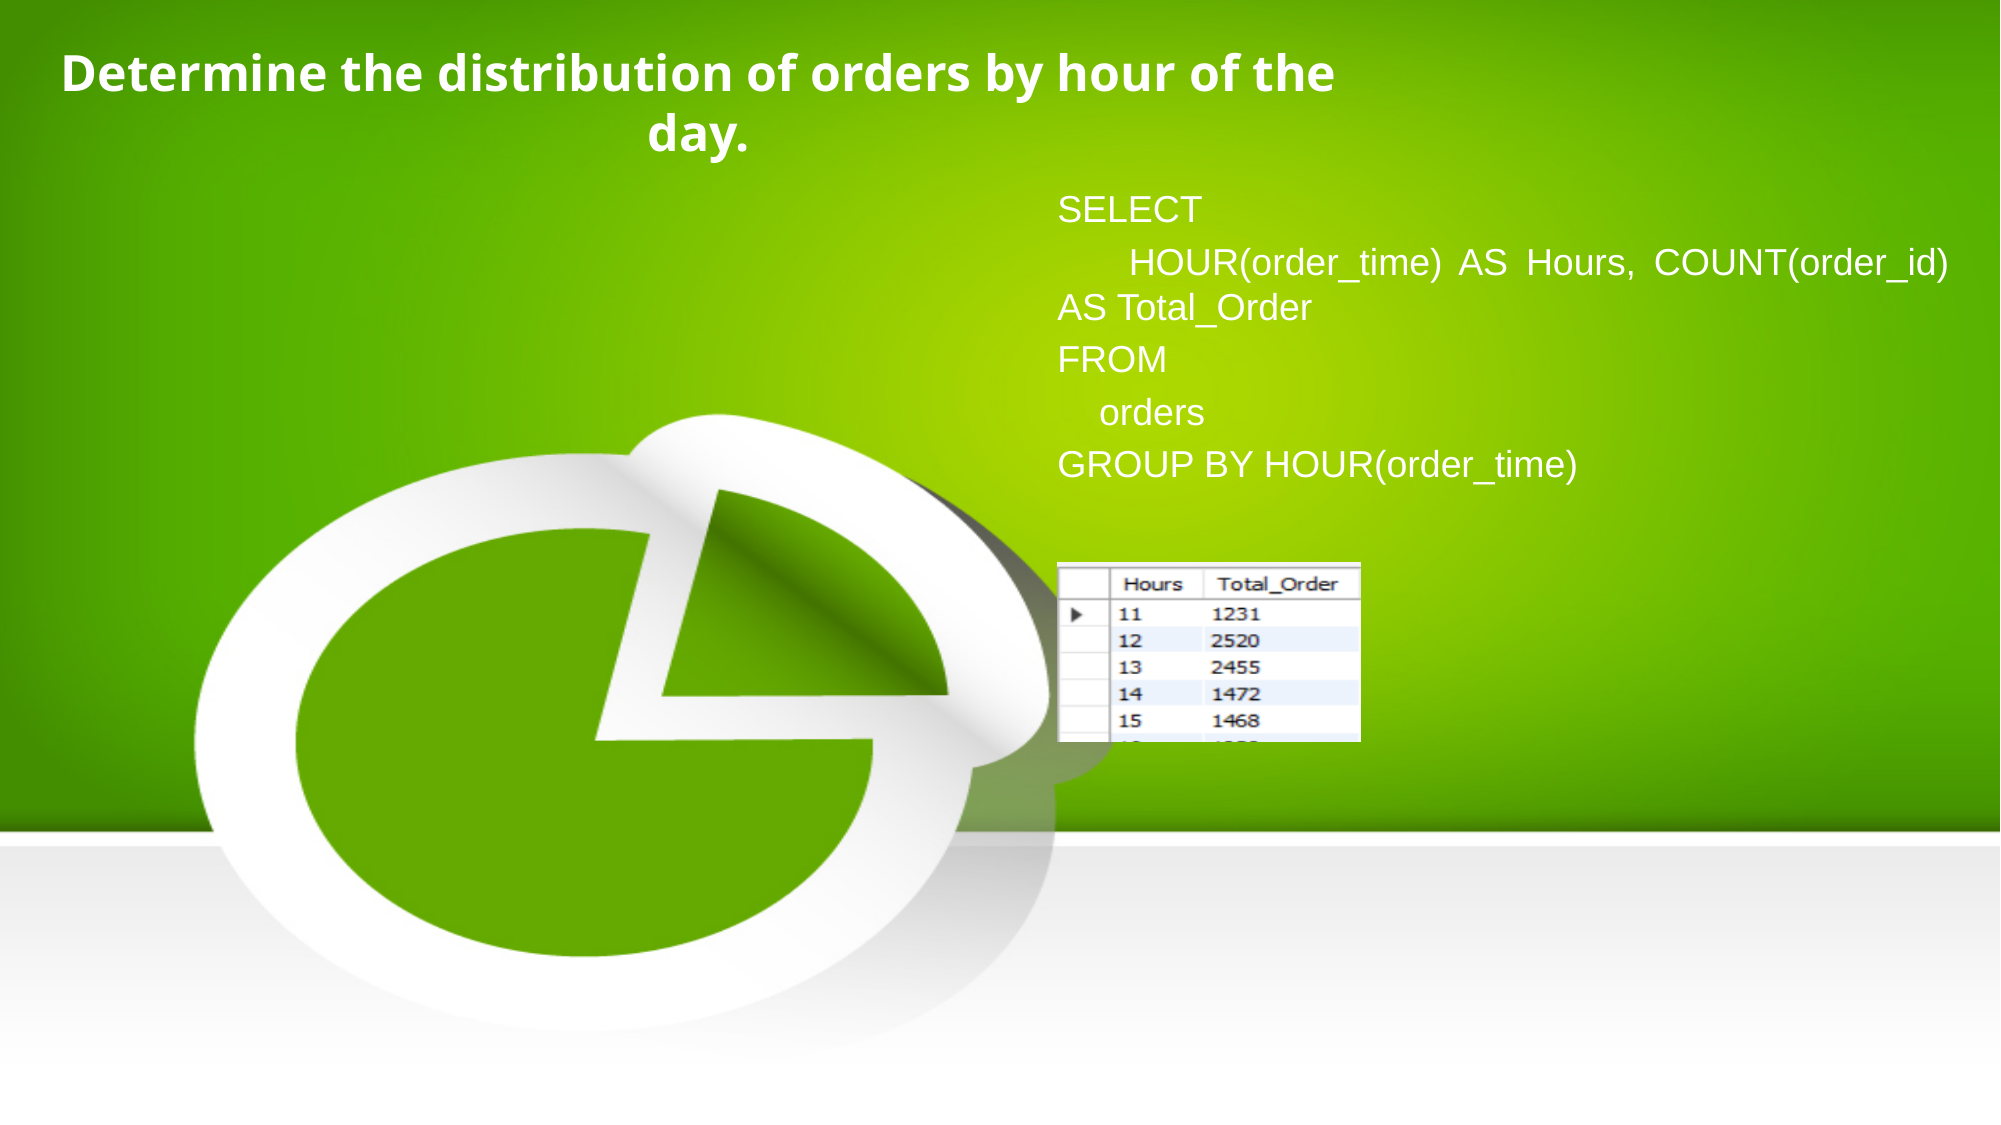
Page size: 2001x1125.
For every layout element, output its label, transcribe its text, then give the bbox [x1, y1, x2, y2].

title Determine the distribution of orders by hour of the day. [36, 24, 1362, 179]
picture [0, 0, 2000, 1125]
subtitle SELECT HOUR(order_time) AS Hours, COUNT(order_id) AS Total_Order FROM orders GROUP BY HOUR(order_time) [1042, 177, 1965, 913]
